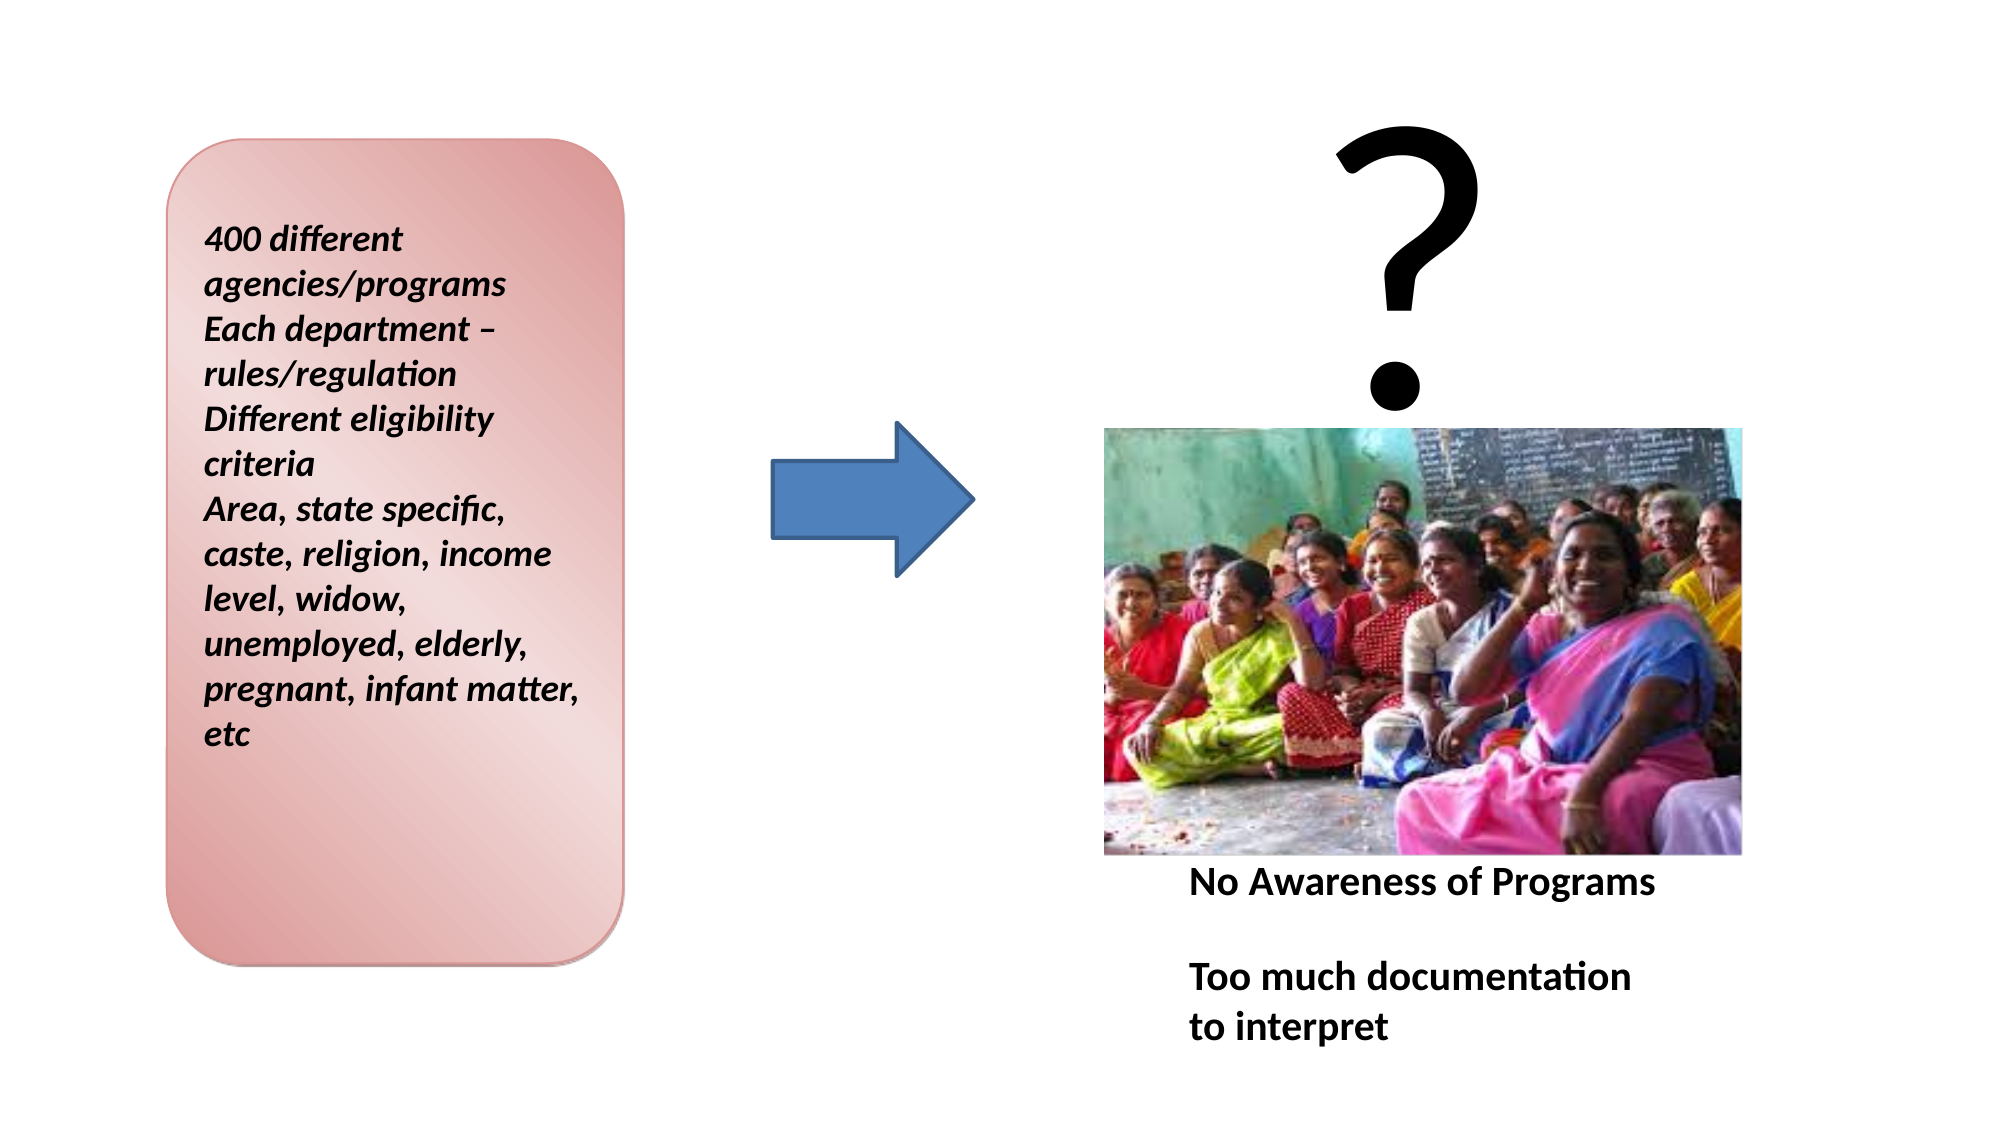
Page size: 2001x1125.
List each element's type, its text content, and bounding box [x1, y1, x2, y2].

text_box No Awareness of Programs Too much documentation to interpret [1174, 866, 1683, 1125]
text_box ? [1157, 0, 1561, 427]
picture [1104, 428, 1746, 858]
text_box [770, 420, 976, 579]
text_box 400 different agencies/programs Each department –rules/regulation Different eligibility criteria Area, state specific, caste, religion, income level, widow, unemployed, elderly, pregnant, infant matter, etc [166, 139, 624, 964]
